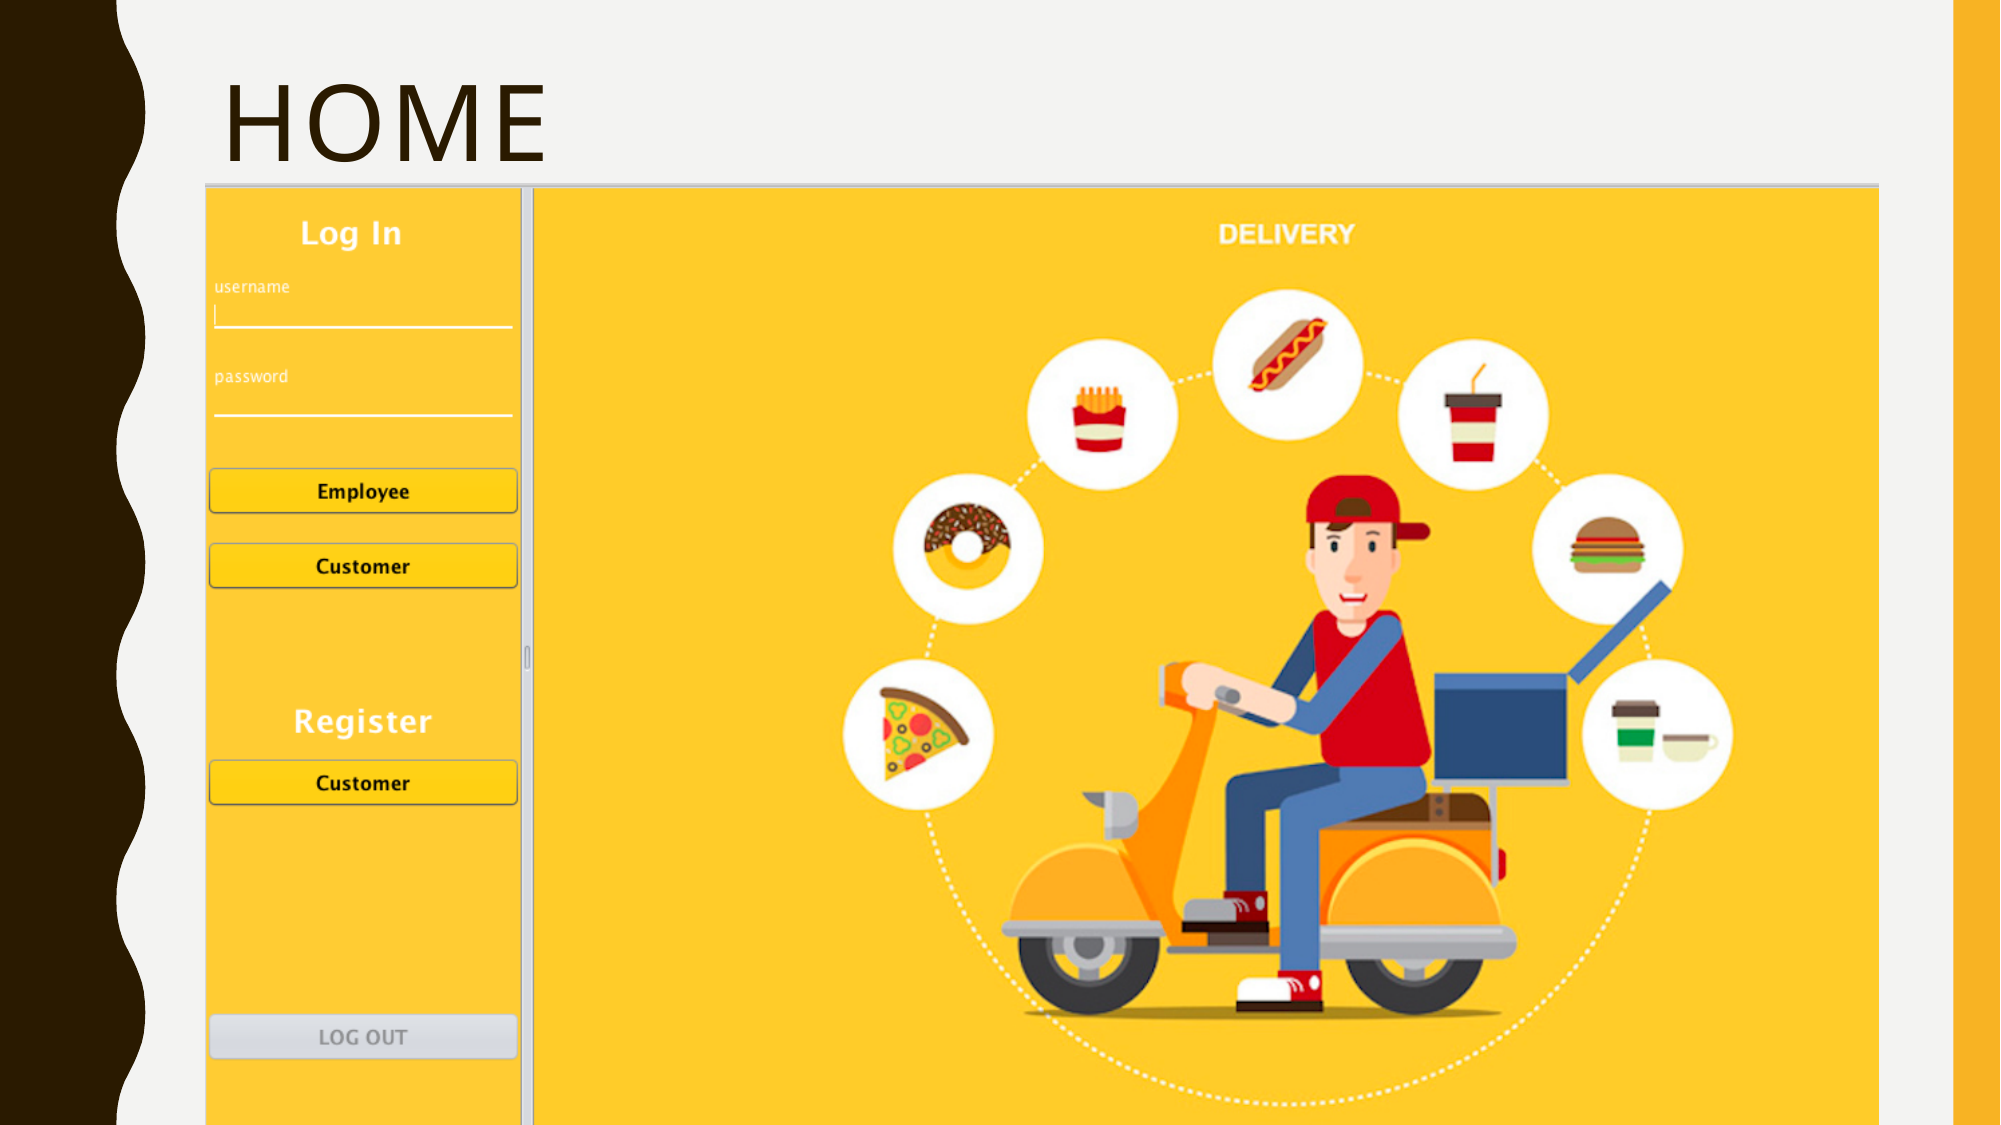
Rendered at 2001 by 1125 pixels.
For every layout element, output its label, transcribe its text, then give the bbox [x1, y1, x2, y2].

picture [205, 183, 1879, 1125]
title Home [205, 62, 1776, 183]
